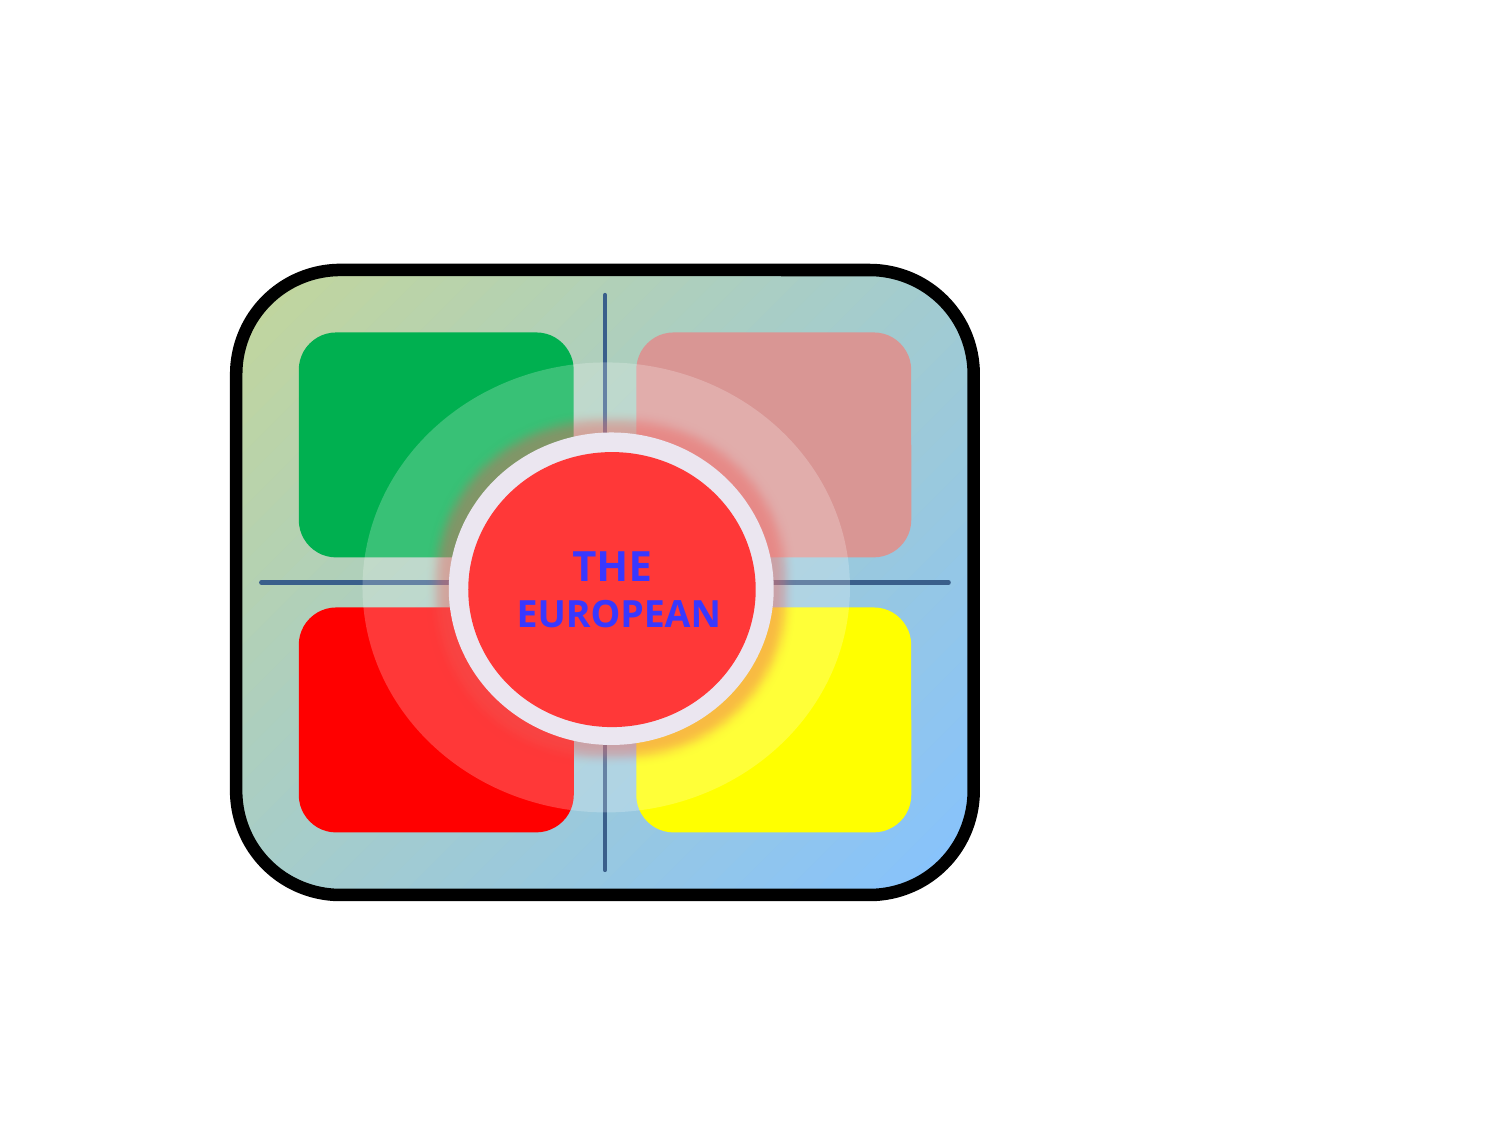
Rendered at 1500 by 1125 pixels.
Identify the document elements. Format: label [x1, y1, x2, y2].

text_box [360, 360, 853, 815]
text_box [638, 605, 914, 835]
text_box [603, 292, 607, 360]
text_box [635, 330, 914, 560]
text_box [234, 267, 976, 898]
text_box [852, 580, 951, 585]
text_box [296, 605, 572, 835]
text_box [259, 580, 360, 585]
text_box [603, 815, 607, 873]
text_box [296, 330, 575, 560]
